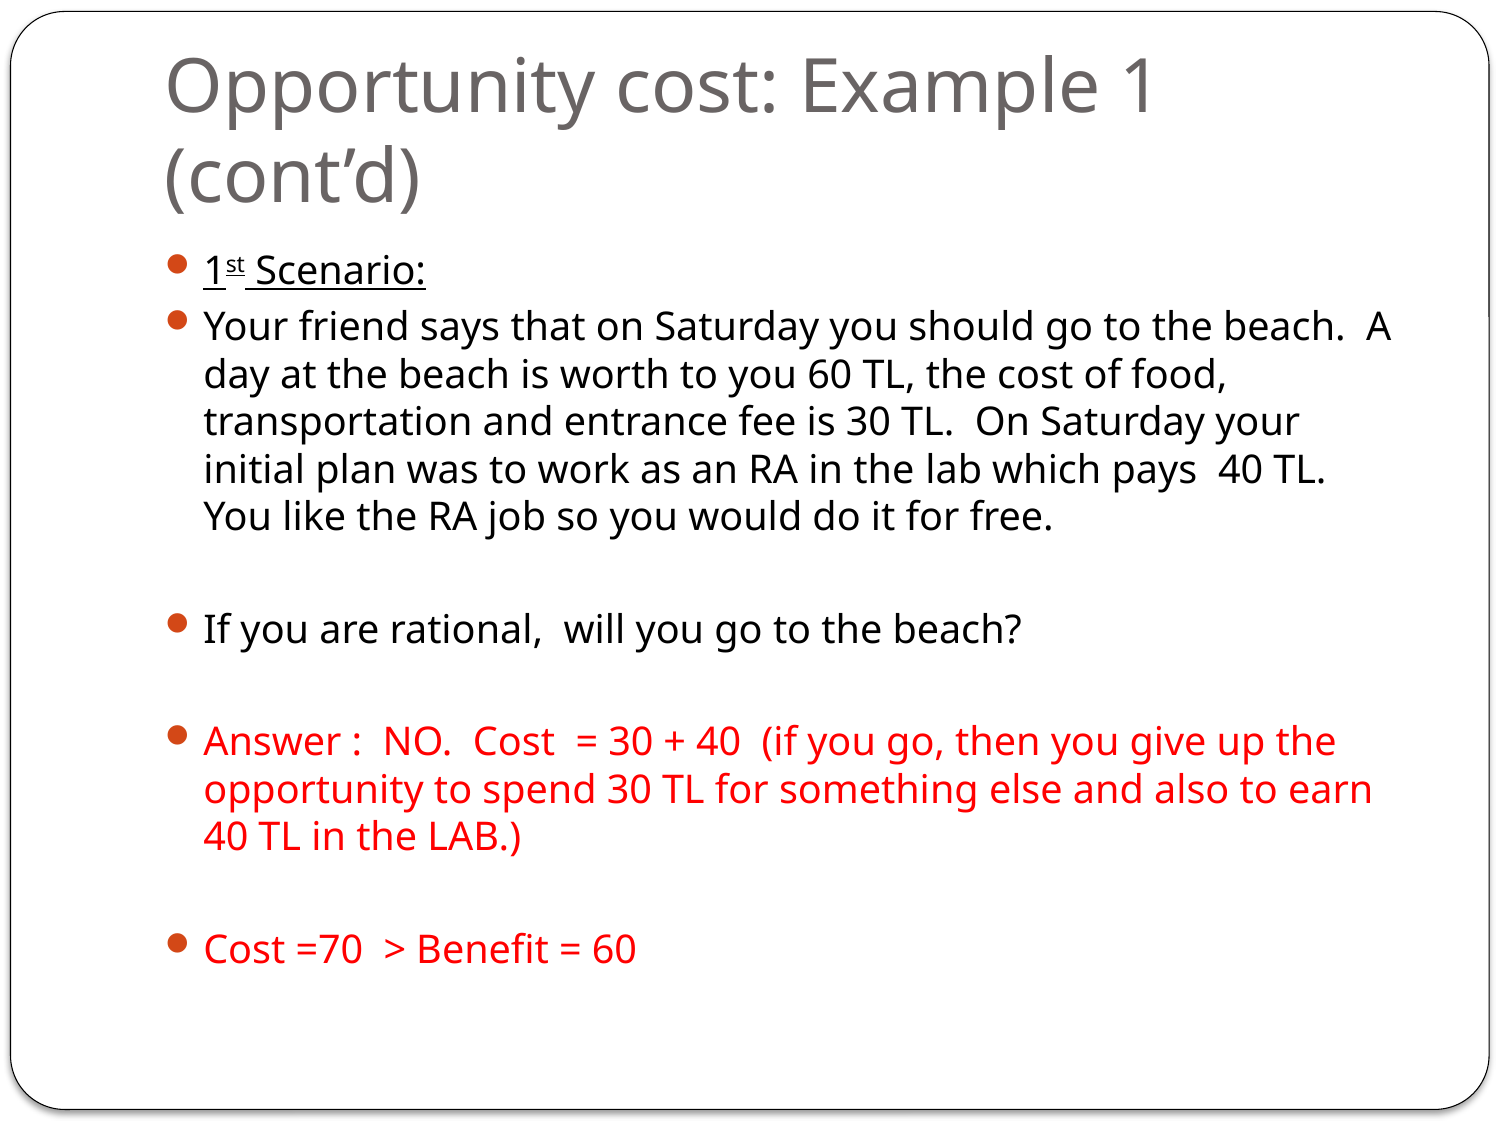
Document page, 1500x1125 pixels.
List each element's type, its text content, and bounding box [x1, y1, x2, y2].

list 1st Scenario: Your friend says that on Saturday you should go to the beach. A day at the beach is worth to you 60 TL, the cost of food, transportation and entrance fee is 30 TL. On Saturday your initial plan was to work as an RA in the lab which pays 40 TL. You like the RA job so you would do it for free. If you are rational, will you go to the beach? Answer : NO. Cost = 30 + 40 (if you go, then you give up the opportunity to spend 30 TL for something else and also to earn 40 TL in the LAB.) Cost =70 > Benefit = 60 [150, 237, 1425, 988]
title Opportunity cost: Example 1 (cont’d) [150, 45, 1425, 233]
